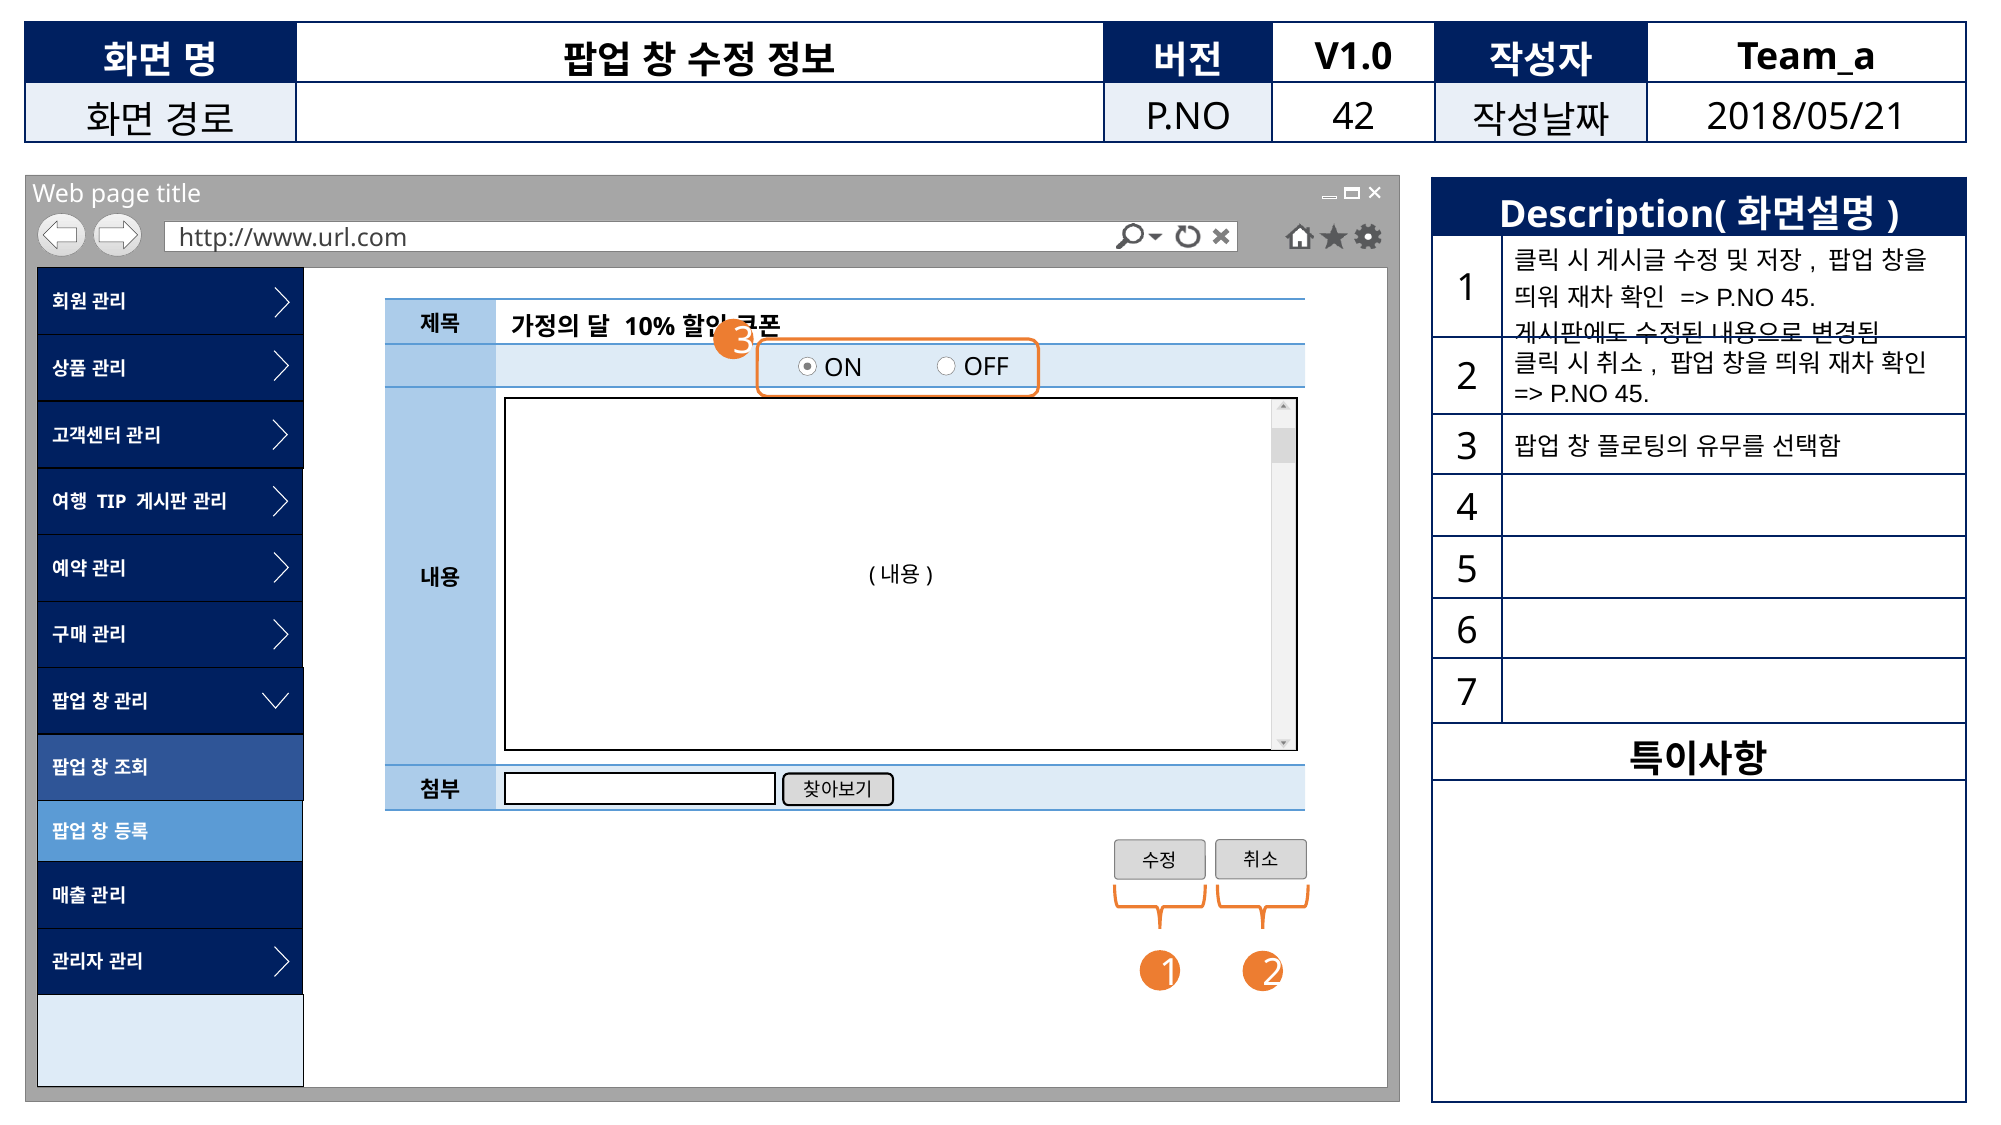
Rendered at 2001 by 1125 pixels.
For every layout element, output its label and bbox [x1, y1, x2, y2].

table_header [297, 23, 1103, 81]
table_cell [297, 83, 1103, 141]
table_cell [26, 83, 295, 141]
table_cell [1433, 537, 1501, 597]
table_header [26, 23, 295, 81]
table_cell [1648, 83, 1965, 141]
table_cell [1105, 83, 1271, 141]
table_cell [1503, 236, 1965, 336]
table_cell [1433, 236, 1501, 336]
table_header [1436, 23, 1646, 81]
table_header [1433, 178, 1965, 234]
table_cell [1503, 475, 1965, 535]
table_cell [1433, 338, 1501, 413]
table_cell [1273, 83, 1434, 141]
table_cell [1433, 599, 1501, 657]
table_cell [1503, 659, 1965, 722]
table_cell [1503, 537, 1965, 597]
table_cell [1436, 83, 1646, 141]
table_cell [1433, 659, 1501, 722]
table_header [1273, 23, 1434, 81]
table_cell [1433, 724, 1965, 779]
table_cell [1433, 781, 1965, 1101]
table_header [1648, 23, 1965, 81]
table_header [1105, 23, 1271, 81]
table_cell [1503, 599, 1965, 657]
text_box [25, 174, 1400, 1102]
table_cell [1433, 415, 1501, 473]
table_cell [1433, 475, 1501, 535]
table_cell [1503, 415, 1965, 473]
table_cell [1503, 338, 1965, 413]
